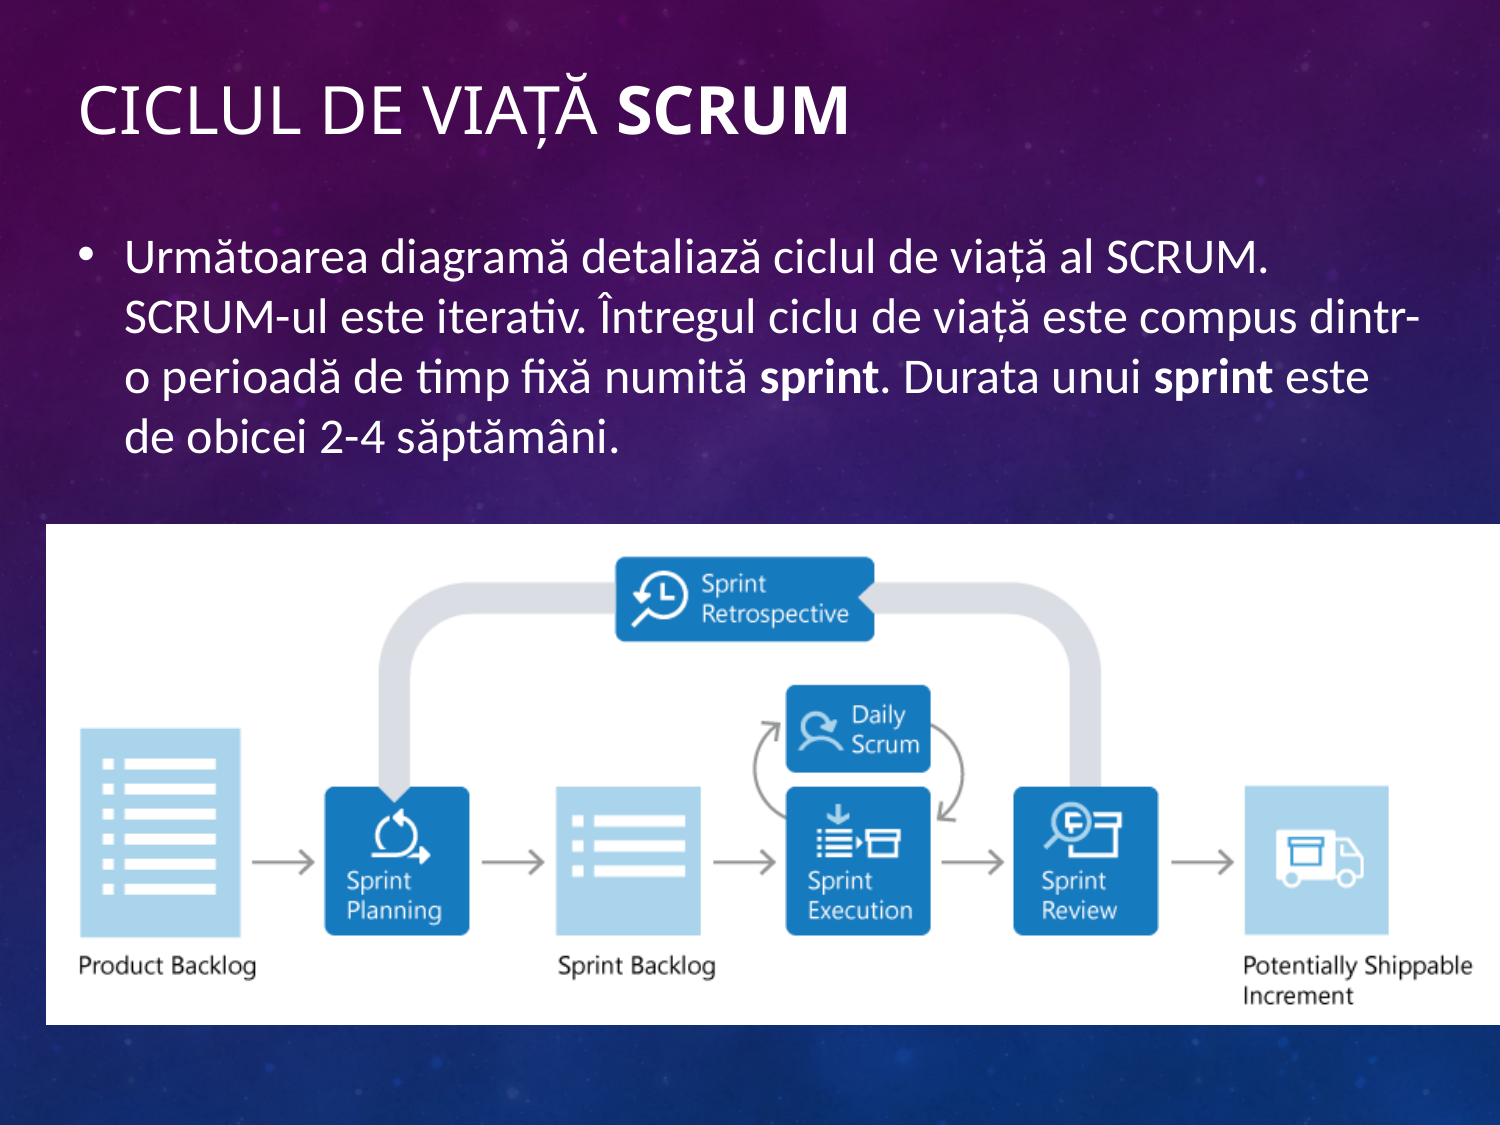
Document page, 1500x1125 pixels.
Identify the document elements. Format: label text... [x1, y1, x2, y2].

picture [0, 0, 1500, 1125]
list Următoarea diagramă detaliază ciclul de viață al SCRUM. SCRUM-ul este iterativ. Întregul ciclu de viață este compus dintr-o perioadă de timp fixă numită sprint. Durata unui sprint este de obicei 2-4 săptămâni. [62, 181, 1438, 506]
title Ciclul de viață SCRUM [62, 53, 1438, 163]
